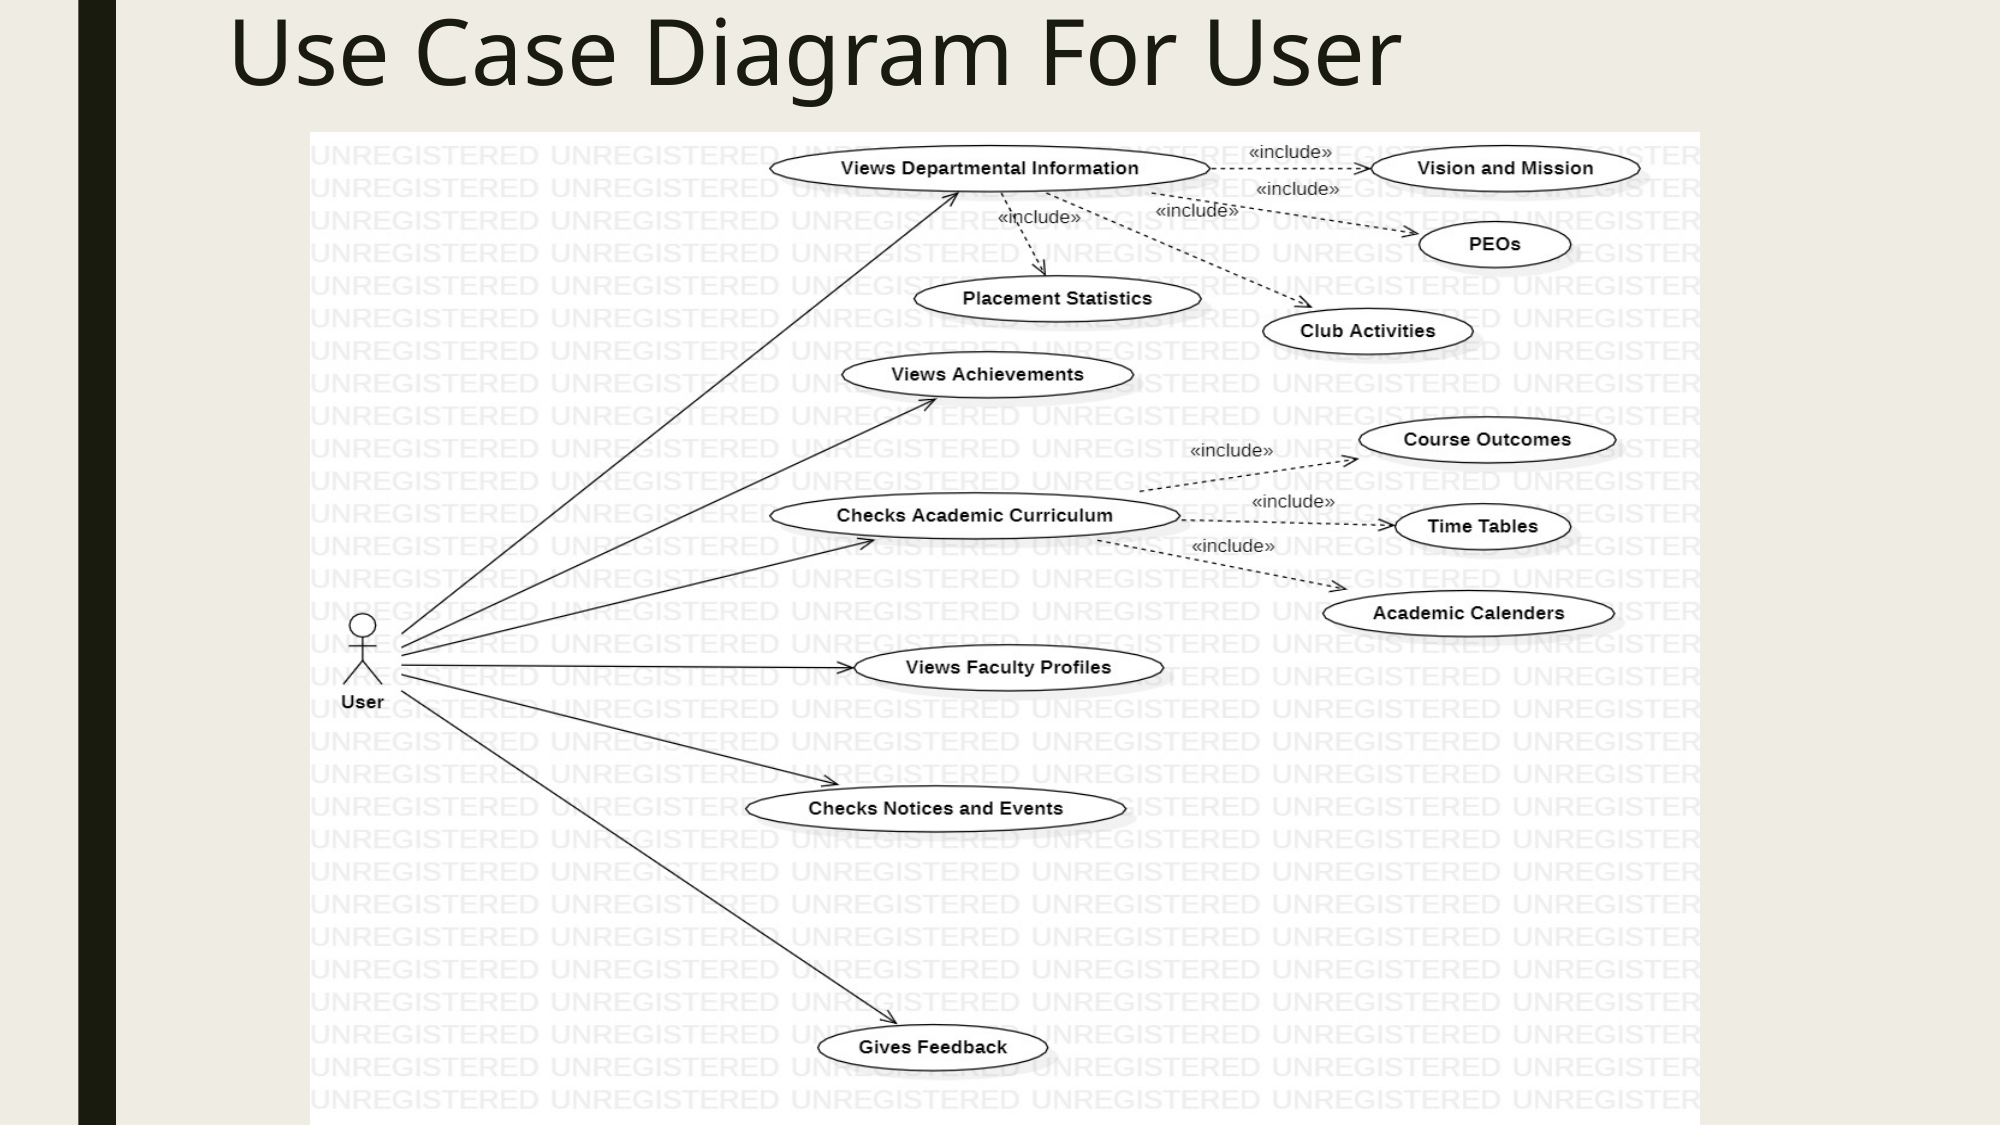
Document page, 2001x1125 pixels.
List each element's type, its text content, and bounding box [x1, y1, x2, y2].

title Use Case Diagram For User [212, 0, 1788, 244]
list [310, 133, 1700, 1125]
